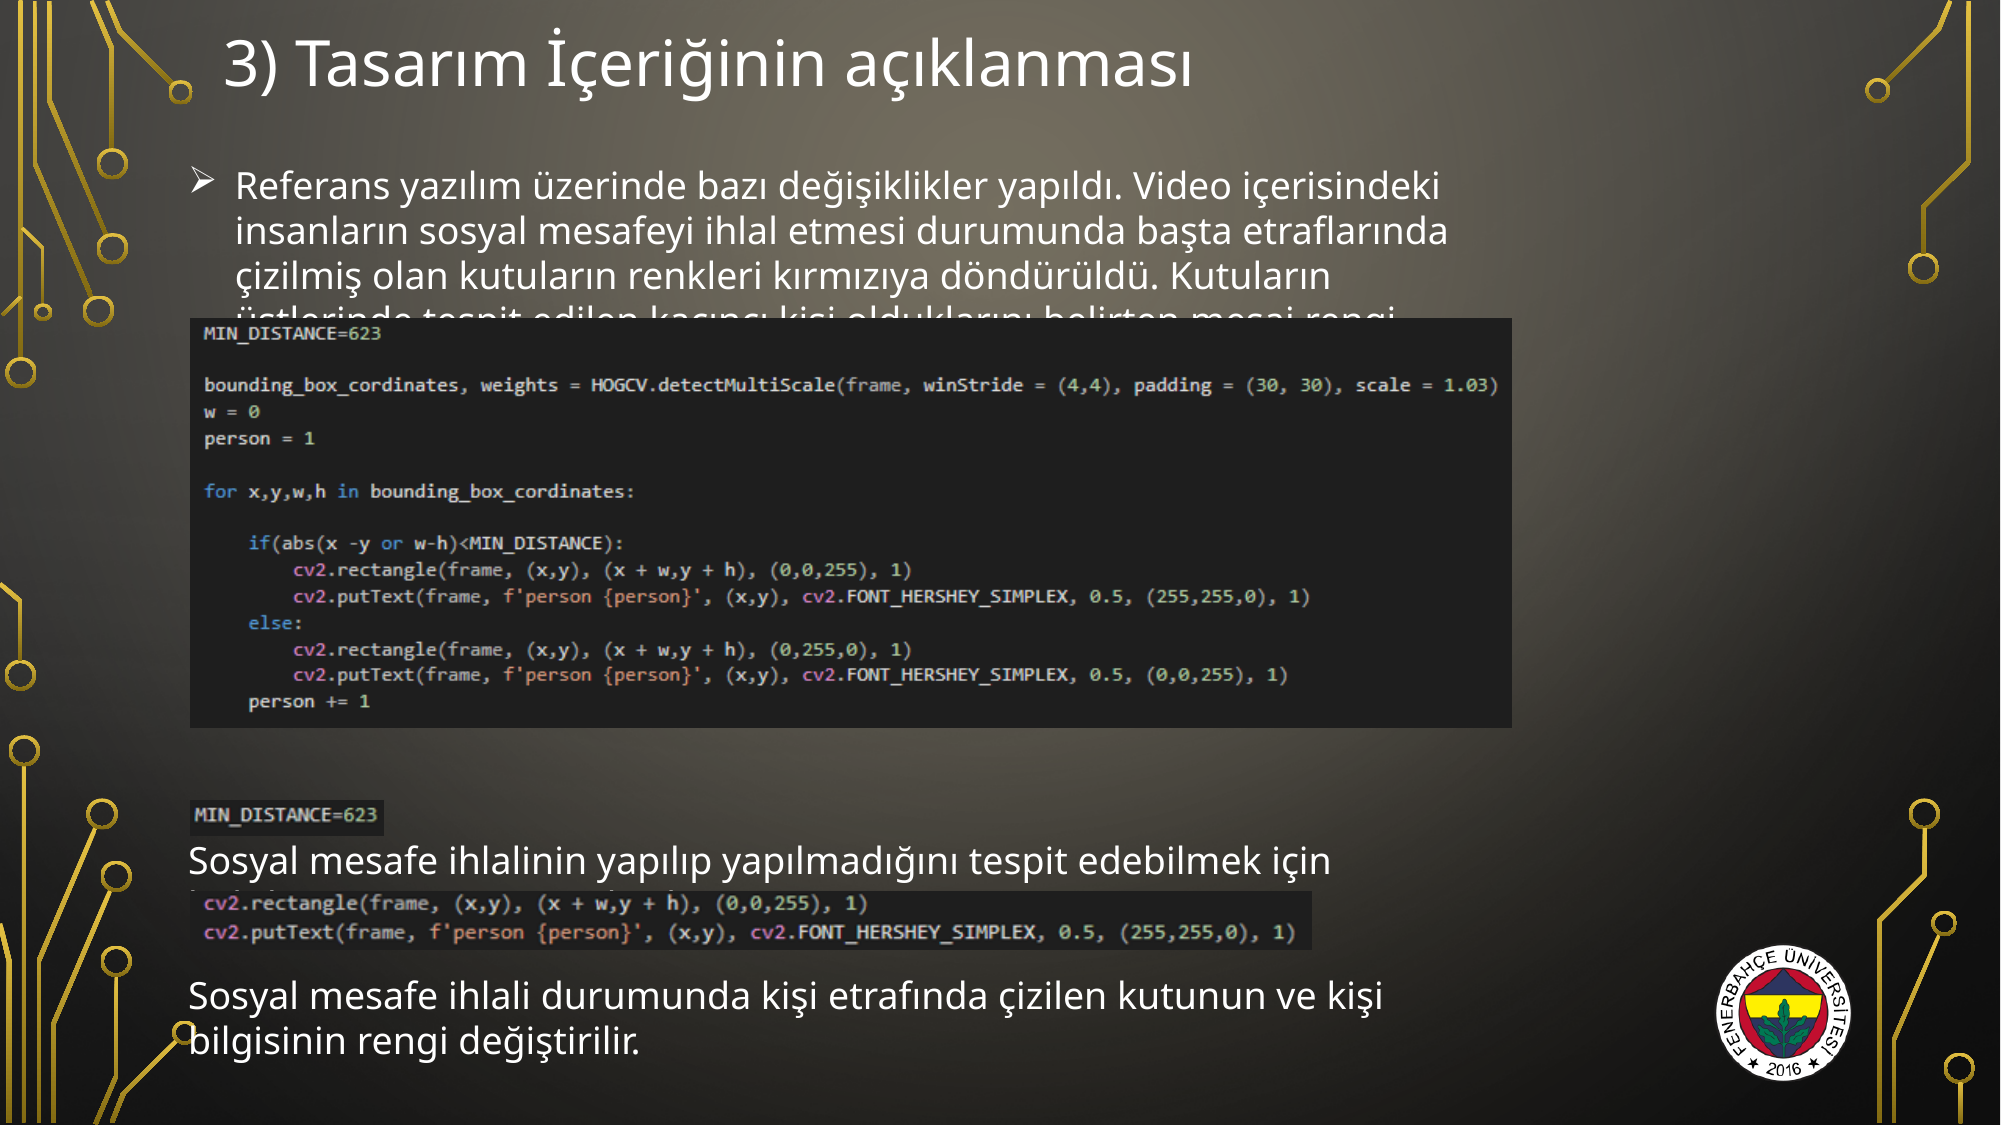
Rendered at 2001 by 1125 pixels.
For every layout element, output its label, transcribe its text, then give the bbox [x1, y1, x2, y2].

text_box Referans yazılım üzerinde bazı değişiklikler yapıldı. Video içerisindeki insanların sosyal mesafeyi ihlal etmesi durumunda başta etraflarında çizilmiş olan kutuların renkleri kırmızıya döndürüldü. Kutuların üstlerinde tespit edilen kaçıncı kişi olduklarını belirten mesaj rengi kırmızı renge göre optimize edildi. Sosyal mesafe ihlalinin yapılıp yapılmadığını tespit edebilmek için belirlenmiş minimum piksel sayısı Sosyal mesafe ihlali durumunda kişi etrafında çizilen kutunun ve kişi bilgisinin rengi değiştirilir. [173, 154, 1529, 1125]
text_box 3) Tasarım İçeriğinin açıklanması [208, 0, 1263, 127]
picture [190, 800, 384, 836]
picture [1713, 943, 1852, 1082]
picture [190, 318, 1512, 729]
picture [190, 891, 1312, 950]
